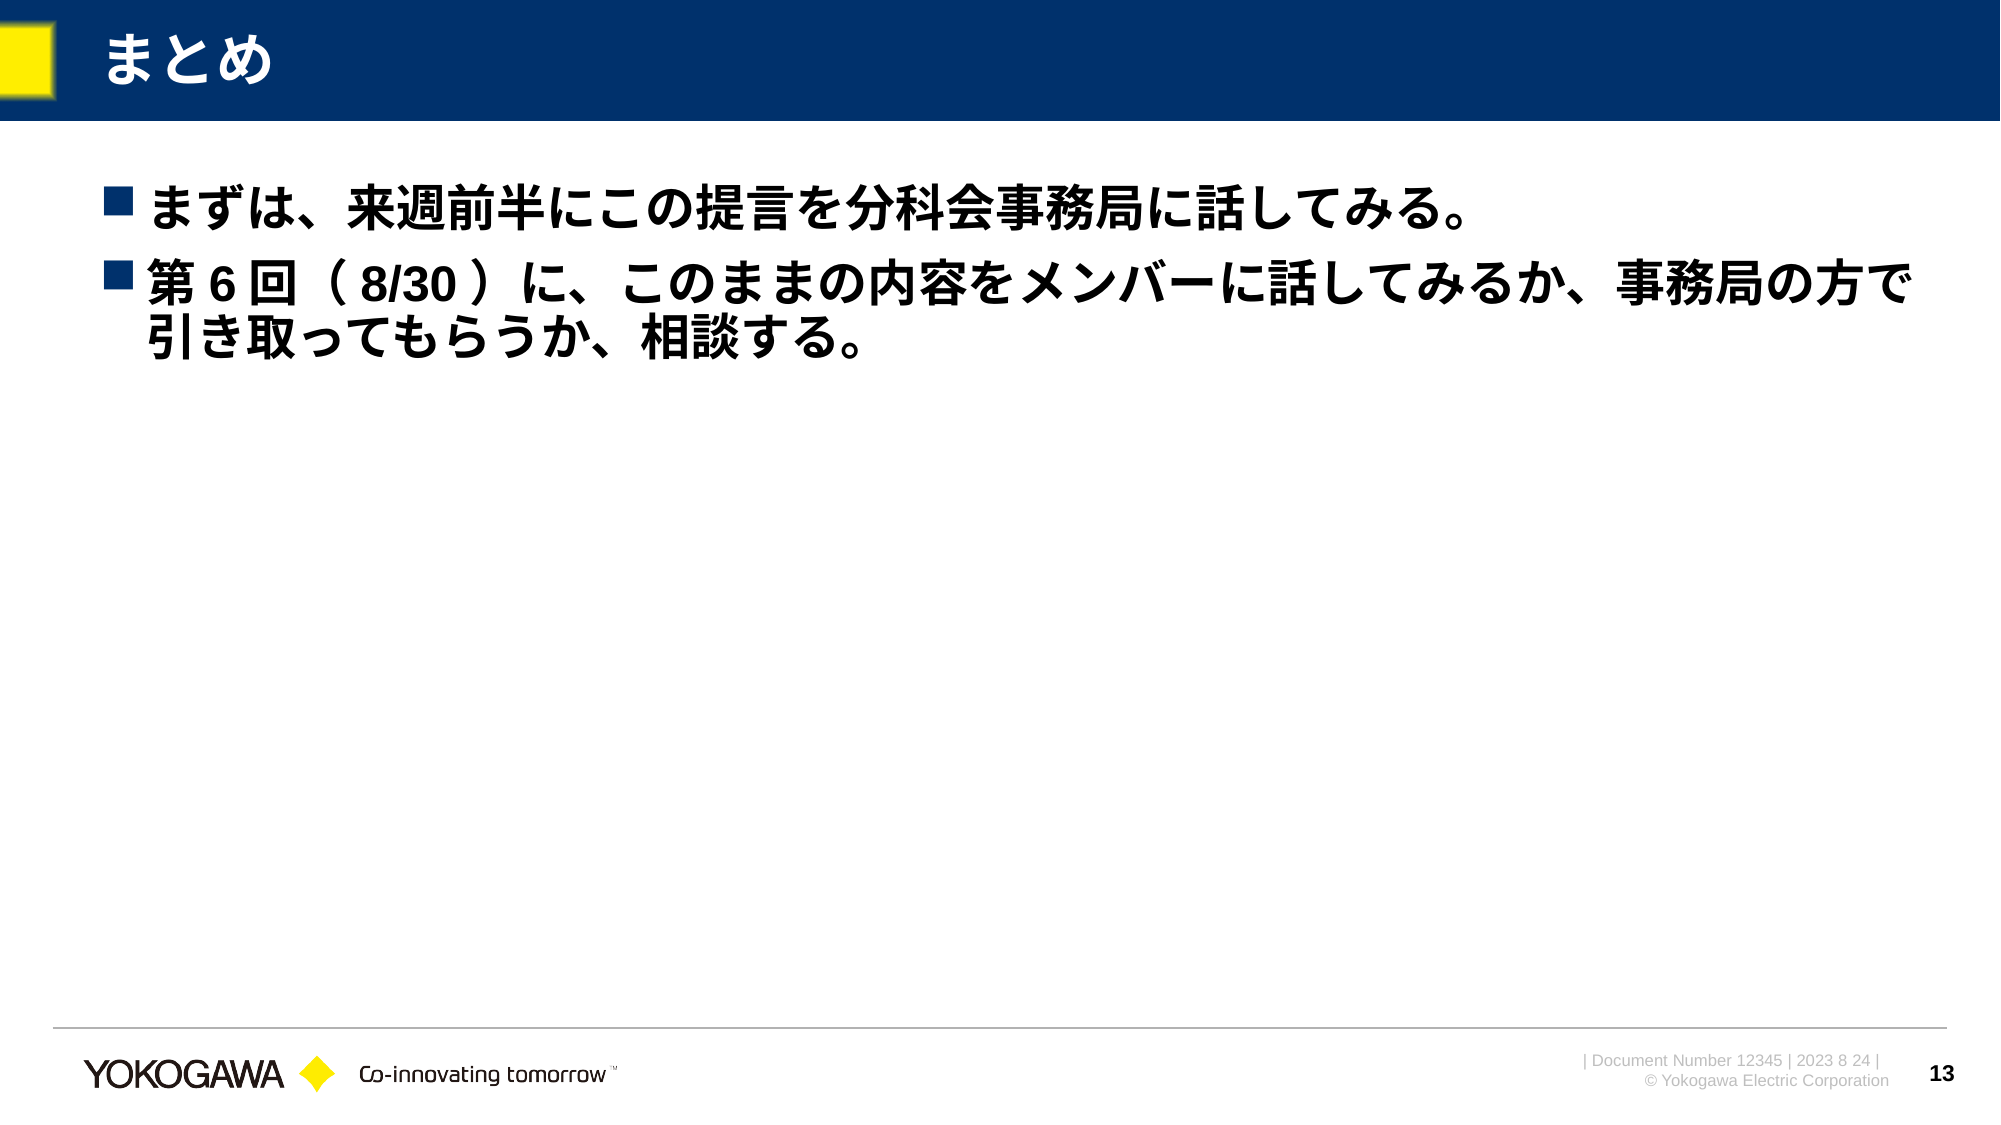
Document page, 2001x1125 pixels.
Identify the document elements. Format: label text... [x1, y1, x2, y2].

title まとめ [84, 20, 1955, 106]
picture [83, 1055, 617, 1093]
picture [0, 6, 69, 115]
slide_number 13 [1904, 1042, 1970, 1103]
list まずは、来週前半にこの提言を分科会事務局に話してみる。 第6回（8/30）に、このままの内容をメンバーに話してみるか、事務局の方で引き取ってもらうか、相談する。 [84, 175, 1946, 994]
